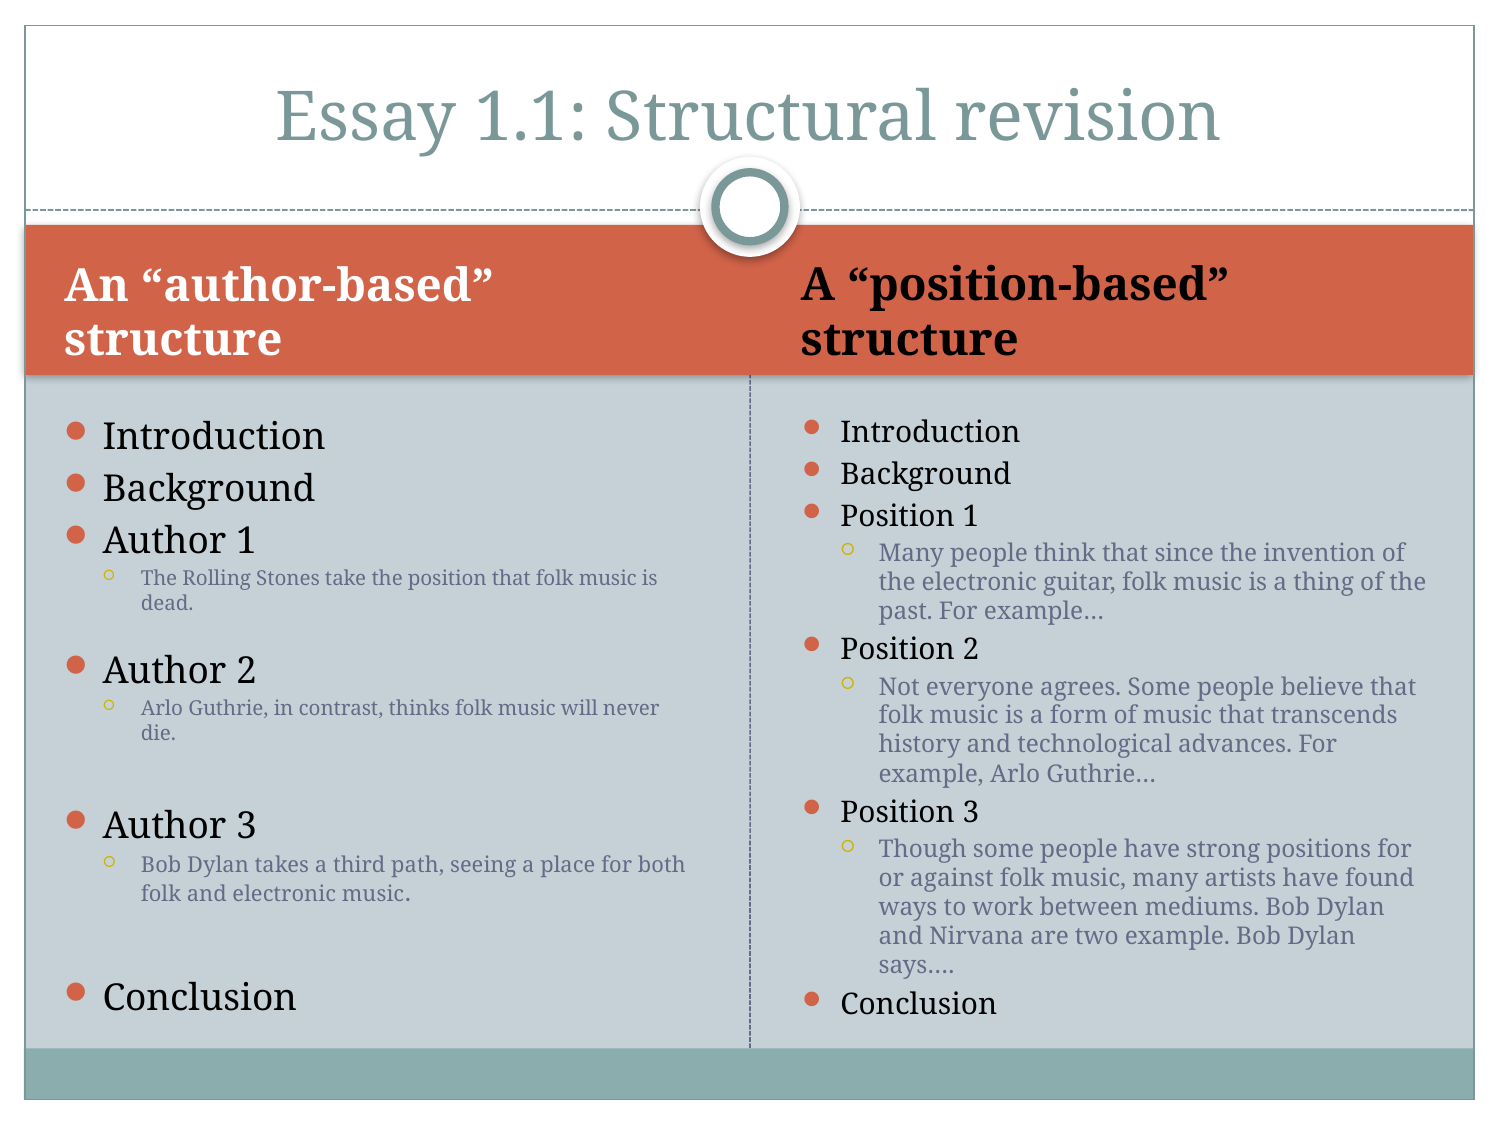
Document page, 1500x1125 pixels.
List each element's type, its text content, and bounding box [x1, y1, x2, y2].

list A “position-based” structure [785, 249, 1450, 371]
title Essay 1.1: Structural revision [49, 37, 1450, 162]
list Introduction Background Position 1 Many people think that since the invention of the electronic guitar, folk music is a thing of the past. For example… Position 2 Not everyone agrees. Some people believe that folk music is a form of music that transcends history and technological advances. For example, Arlo Guthrie… Position 3 Though some people have strong positions for or against folk music, many artists have found ways to work between mediums. Bob Dylan and Nirvana are two example. Bob Dylan says…. Conclusion [787, 405, 1450, 1033]
list Introduction Background Author 1 The Rolling Stones take the position that folk music is dead. Author 2 Arlo Guthrie, in contrast, thinks folk music will never die. Author 3 Bob Dylan takes a third path, seeing a place for both folk and electronic music. Conclusion [49, 405, 713, 1032]
list An “author-based” structure [48, 249, 714, 371]
